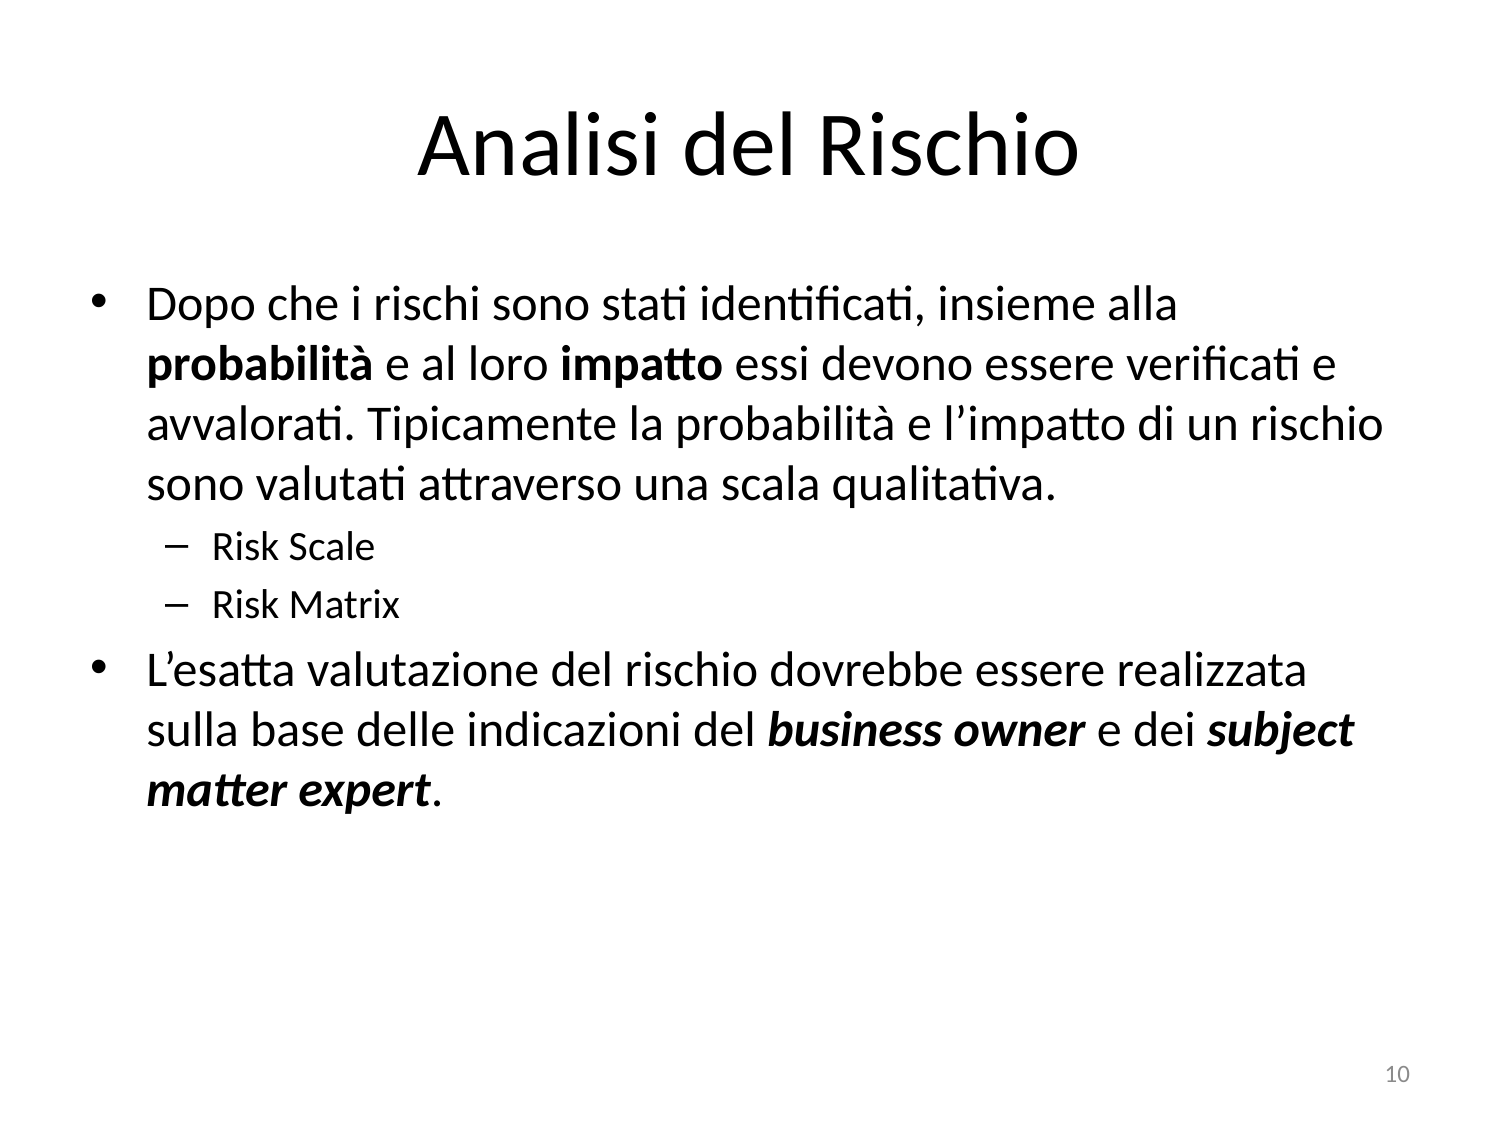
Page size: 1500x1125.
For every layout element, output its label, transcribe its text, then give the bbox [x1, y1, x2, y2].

list Dopo che i rischi sono stati identificati, insieme alla probabilità e al loro impatto essi devono essere verificati e avvalorati. Tipicamente la probabilità e l’impatto di un rischio sono valutati attraverso una scala qualitativa. Risk Scale Risk Matrix L’esatta valutazione del rischio dovrebbe essere realizzata sulla base delle indicazioni del business owner e dei subject matter expert. [75, 262, 1425, 1005]
title Analisi del Rischio [75, 45, 1425, 233]
slide_number 10 [1074, 1042, 1425, 1103]
